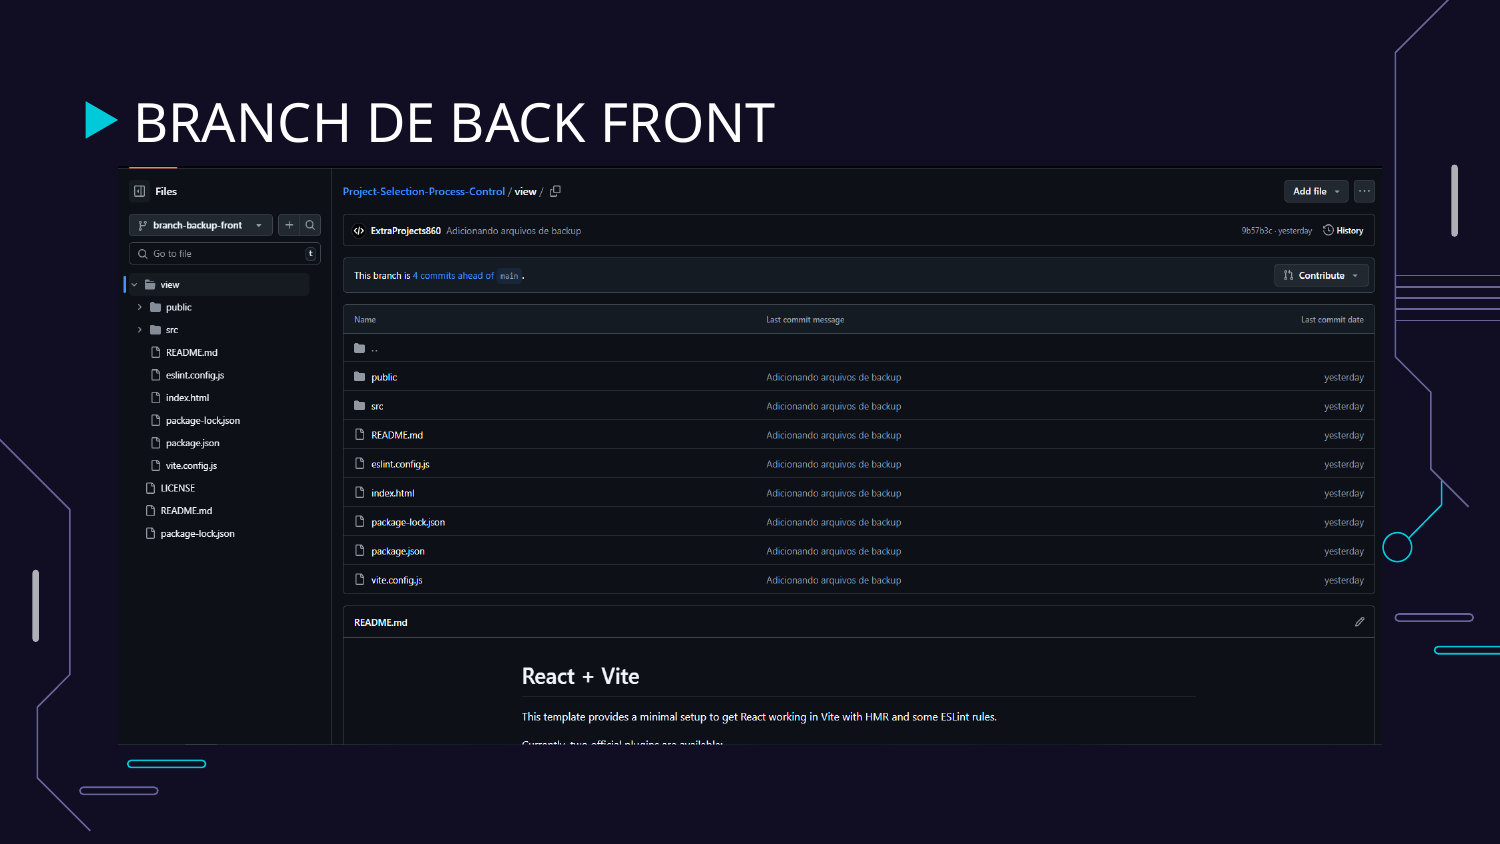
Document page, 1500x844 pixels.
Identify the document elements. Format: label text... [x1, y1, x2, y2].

picture [117, 166, 1383, 745]
title BRANCH DE BACK FRONT [118, 72, 1382, 166]
